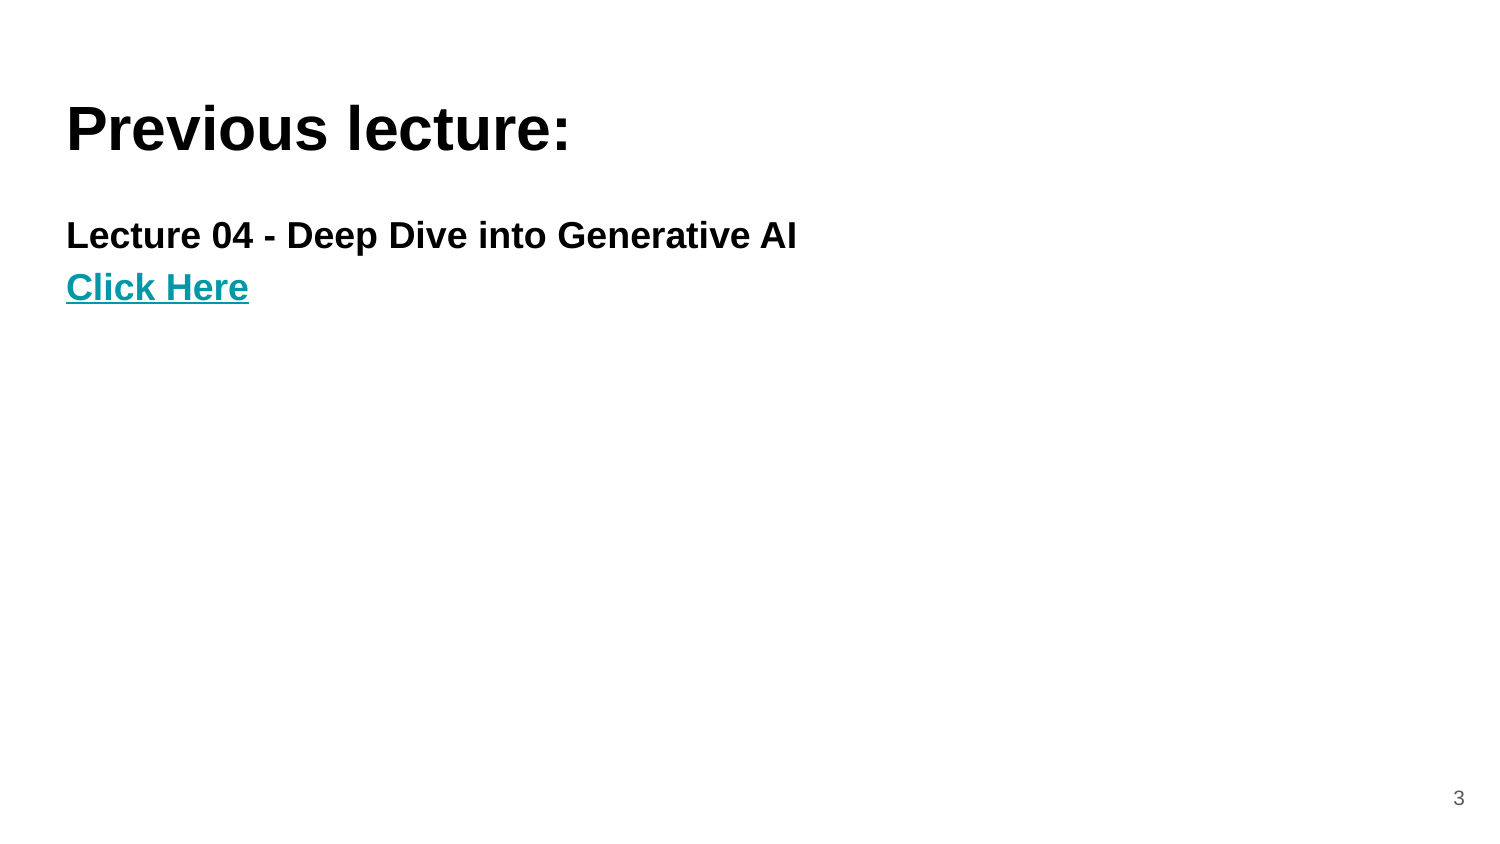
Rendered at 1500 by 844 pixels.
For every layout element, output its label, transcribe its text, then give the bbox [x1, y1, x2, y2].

title Previous lecture: [51, 72, 1449, 167]
slide_number ‹#› [1389, 764, 1480, 830]
list Lecture 04 - Deep Dive into Generative AI Click Here [51, 189, 1449, 750]
